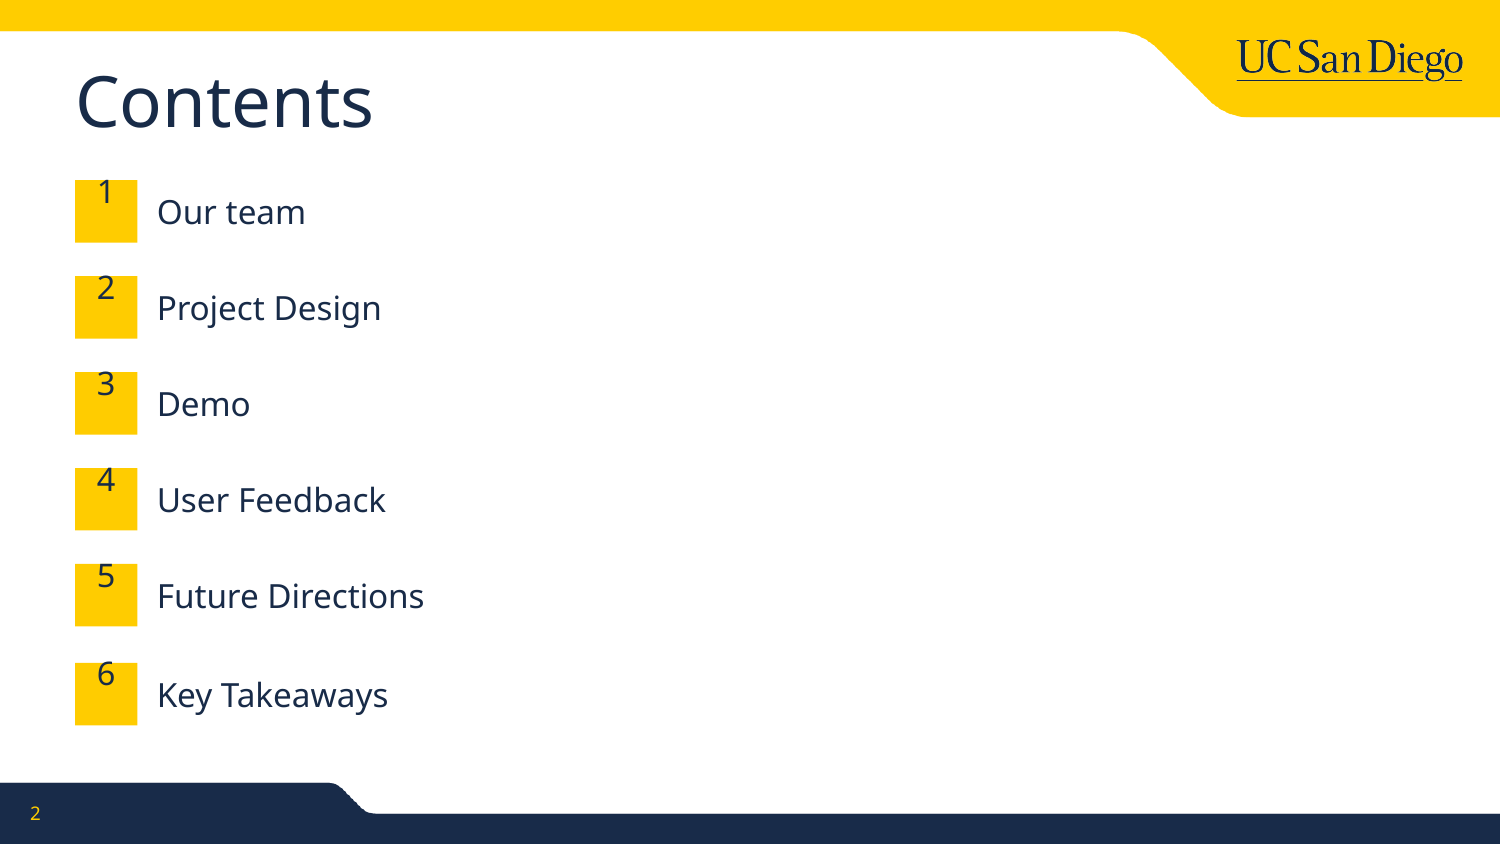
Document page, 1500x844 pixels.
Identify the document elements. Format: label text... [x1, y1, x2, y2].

list 6 [75, 662, 138, 726]
list 5 [75, 563, 138, 627]
subtitle Our team [156, 179, 727, 244]
subtitle Demo [156, 370, 727, 436]
list 4 [75, 468, 138, 531]
subtitle Key Takeaways [156, 661, 727, 727]
list 1 [75, 180, 138, 243]
list 3 [75, 372, 138, 435]
picture [0, 0, 1500, 844]
list 2 [75, 276, 138, 339]
slide_number ‹#› [30, 796, 75, 833]
subtitle Future Directions [156, 562, 727, 628]
subtitle Project Design [156, 275, 727, 340]
title Contents [75, 66, 1121, 174]
subtitle User Feedback [156, 466, 727, 532]
